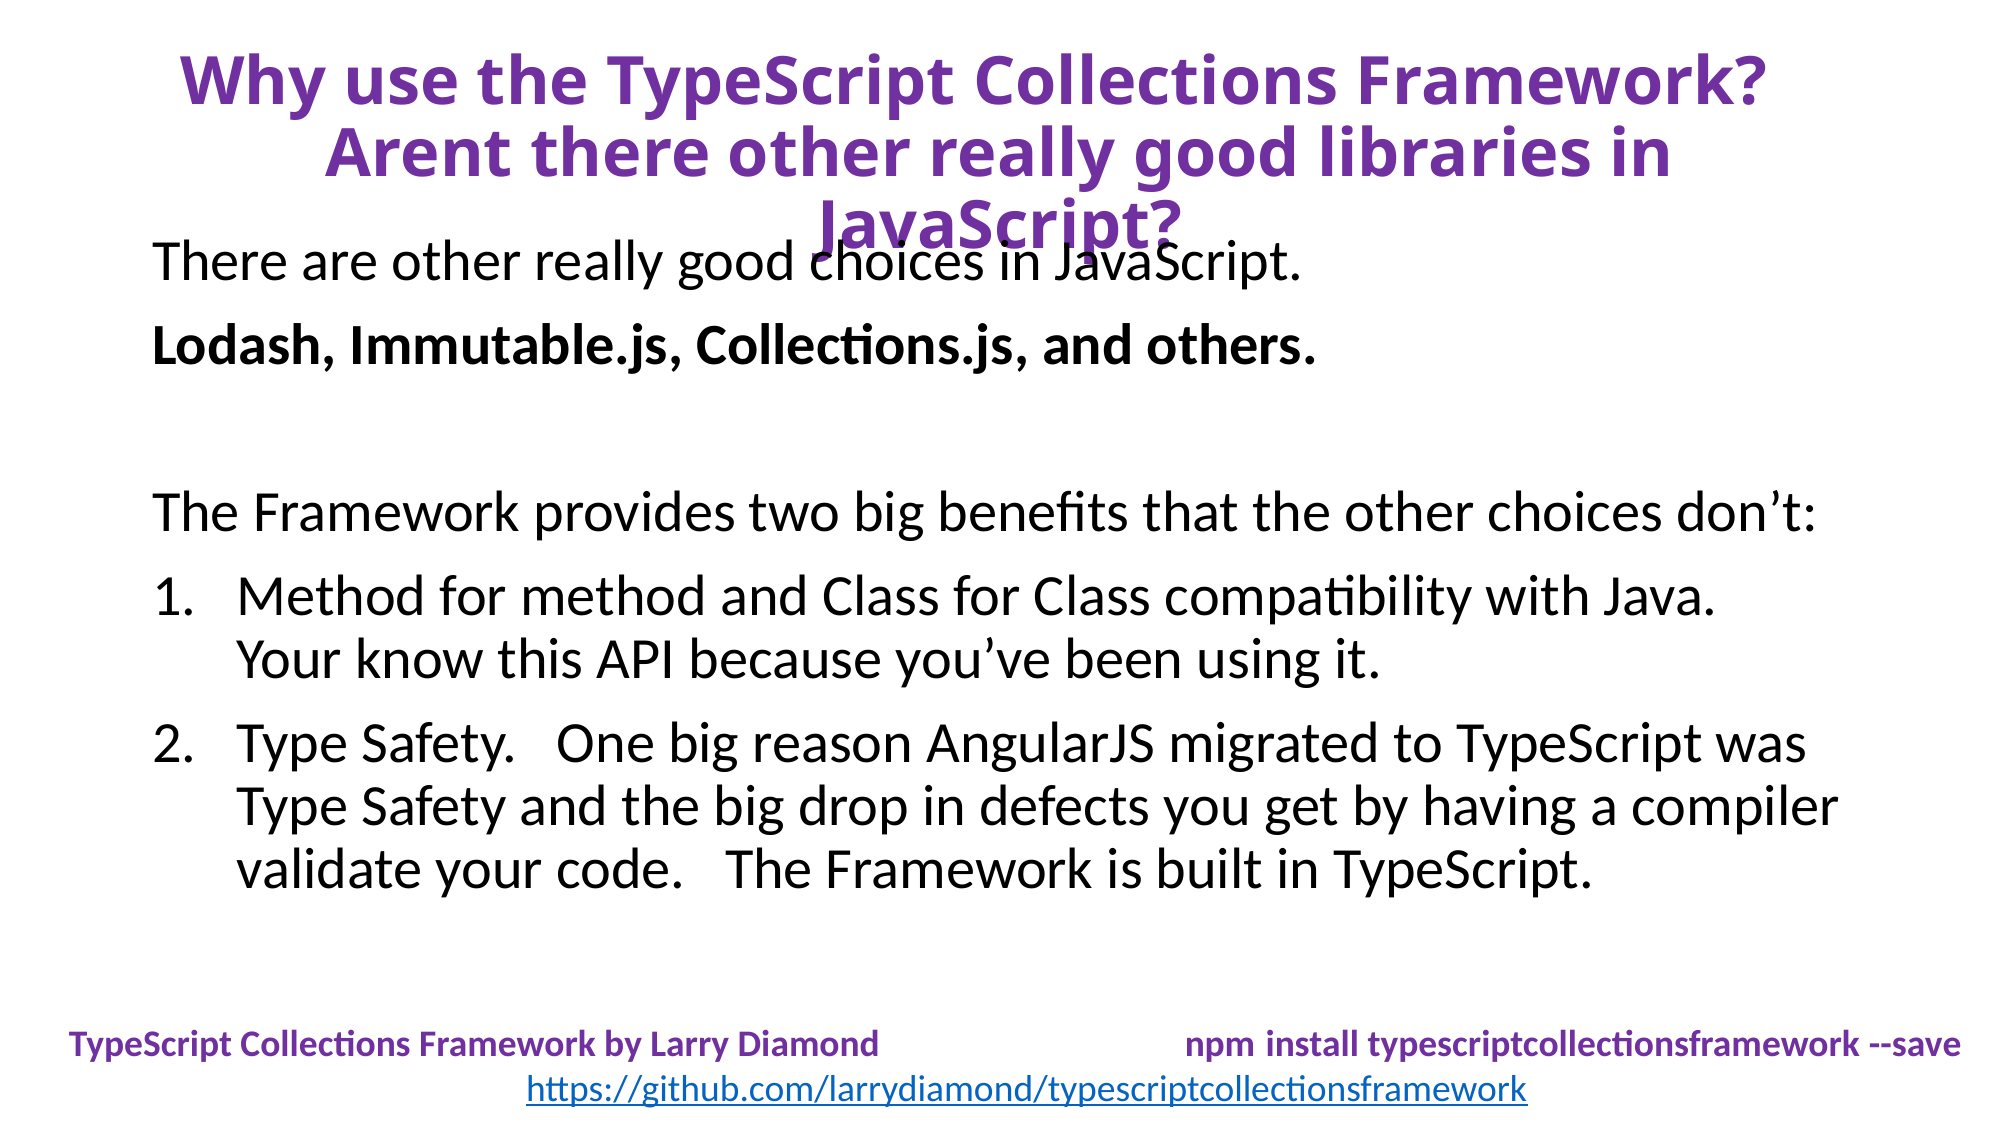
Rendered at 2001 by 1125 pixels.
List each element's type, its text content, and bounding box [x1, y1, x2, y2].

text_box TypeScript Collections Framework by Larry Diamond npm install typescriptcollectionsframework --save https://github.com/larrydiamond/typescriptcollectionsframework [54, 1011, 2000, 1125]
text_box There are other really good choices in JavaScript. Lodash, Immutable.js, Collections.js, and others. The Framework provides two big benefits that the other choices don’t: Method for method and Class for Class compatibility with Java. Your know this API because you’ve been using it. Type Safety. One big reason AngularJS migrated to TypeScript was Type Safety and the big drop in defects you get by having a compiler validate your code. The Framework is built in TypeScript. [137, 222, 1863, 997]
text_box Why use the TypeScript Collections Framework? Arent there other really good libraries in JavaScript? [137, 39, 1863, 180]
